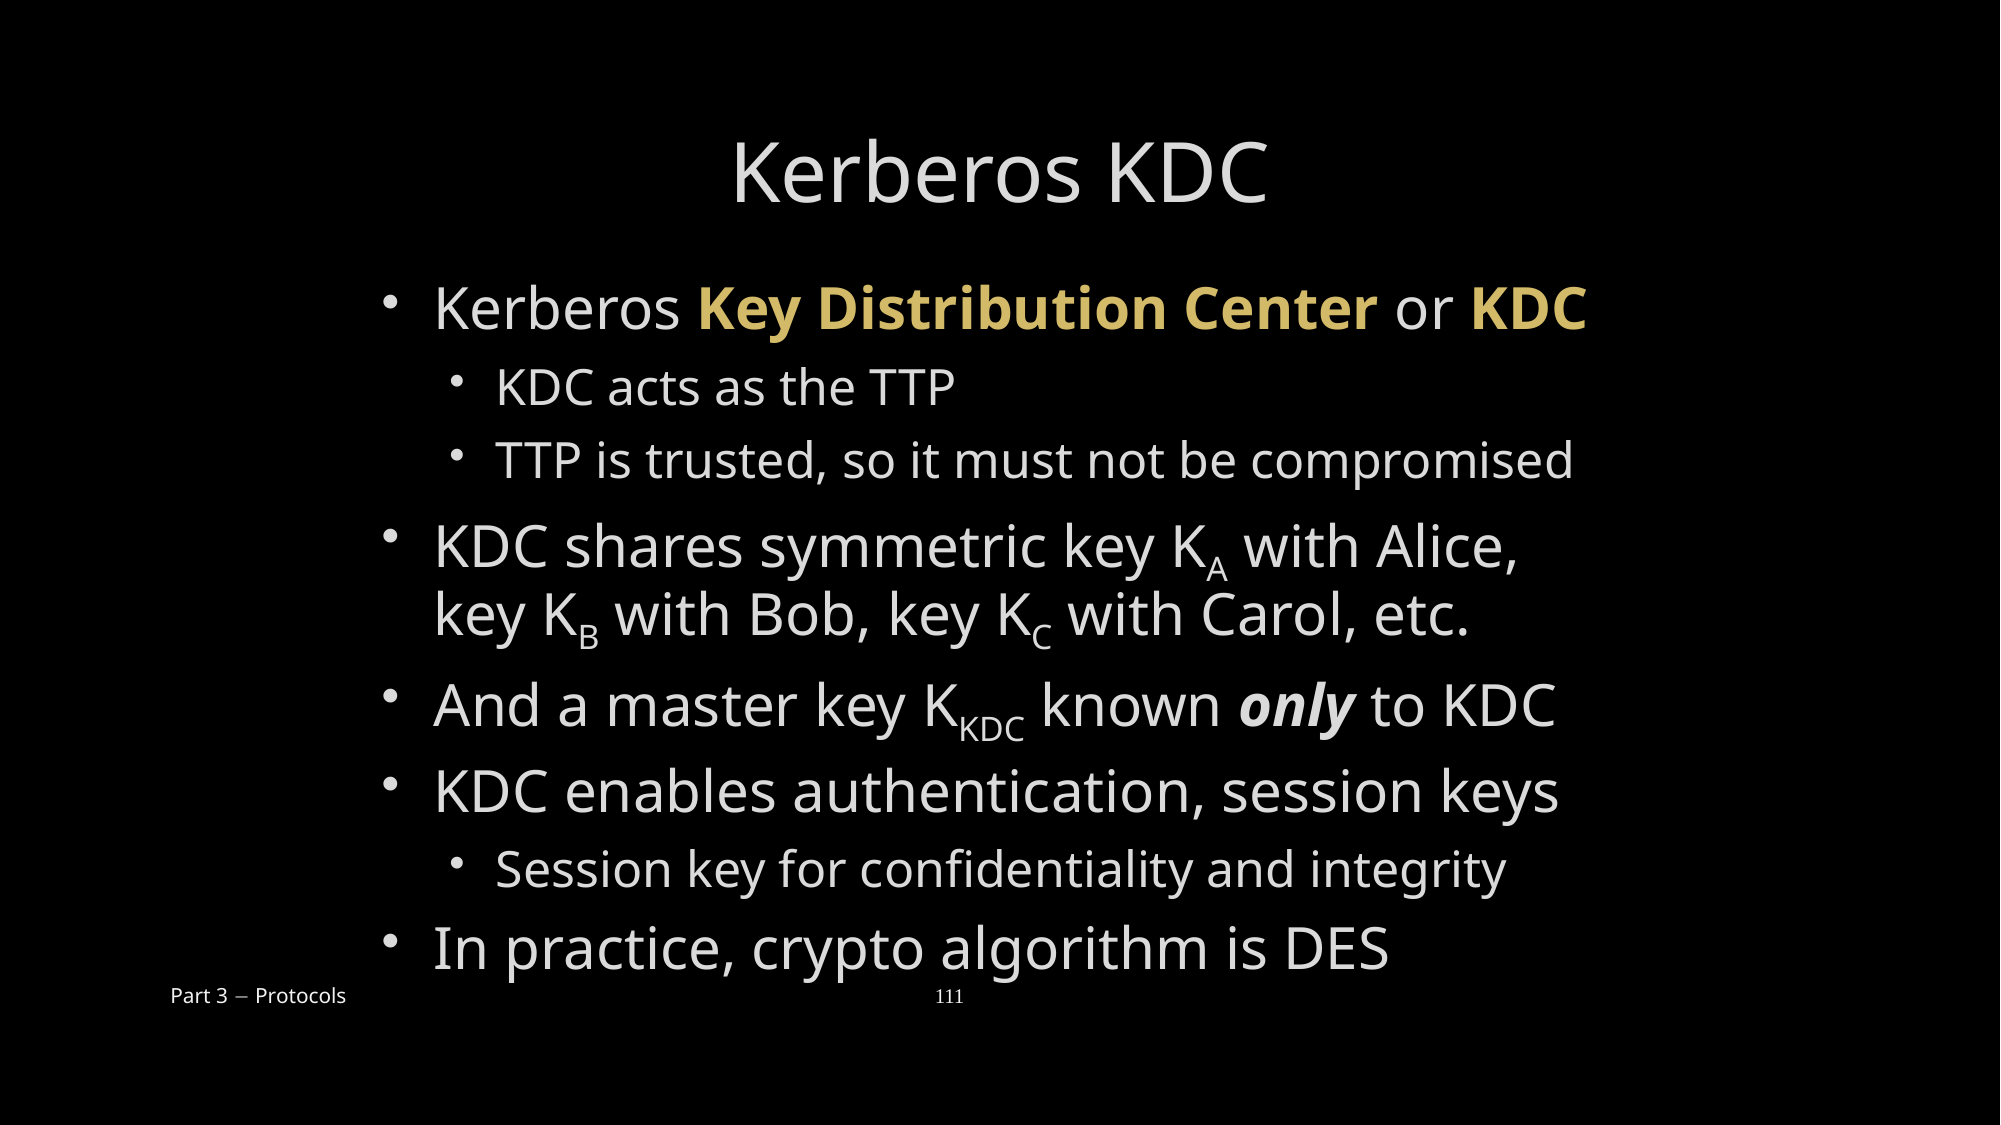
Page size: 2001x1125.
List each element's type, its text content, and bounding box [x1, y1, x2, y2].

list Kerberos Key Distribution Center or KDC KDC acts as the TTP TTP is trusted, so it must not be compromised KDC shares symmetric key KA with Alice, key KB with Bob, key KC with Carol, etc. And a master key KKDC known only to KDC KDC enables authentication, session keys Session key for confidentiality and integrity In practice, crypto algorithm is DES [362, 275, 1638, 988]
title Kerberos KDC [362, 75, 1638, 263]
footer Part 3  Protocols 111 [149, 965, 1245, 1025]
